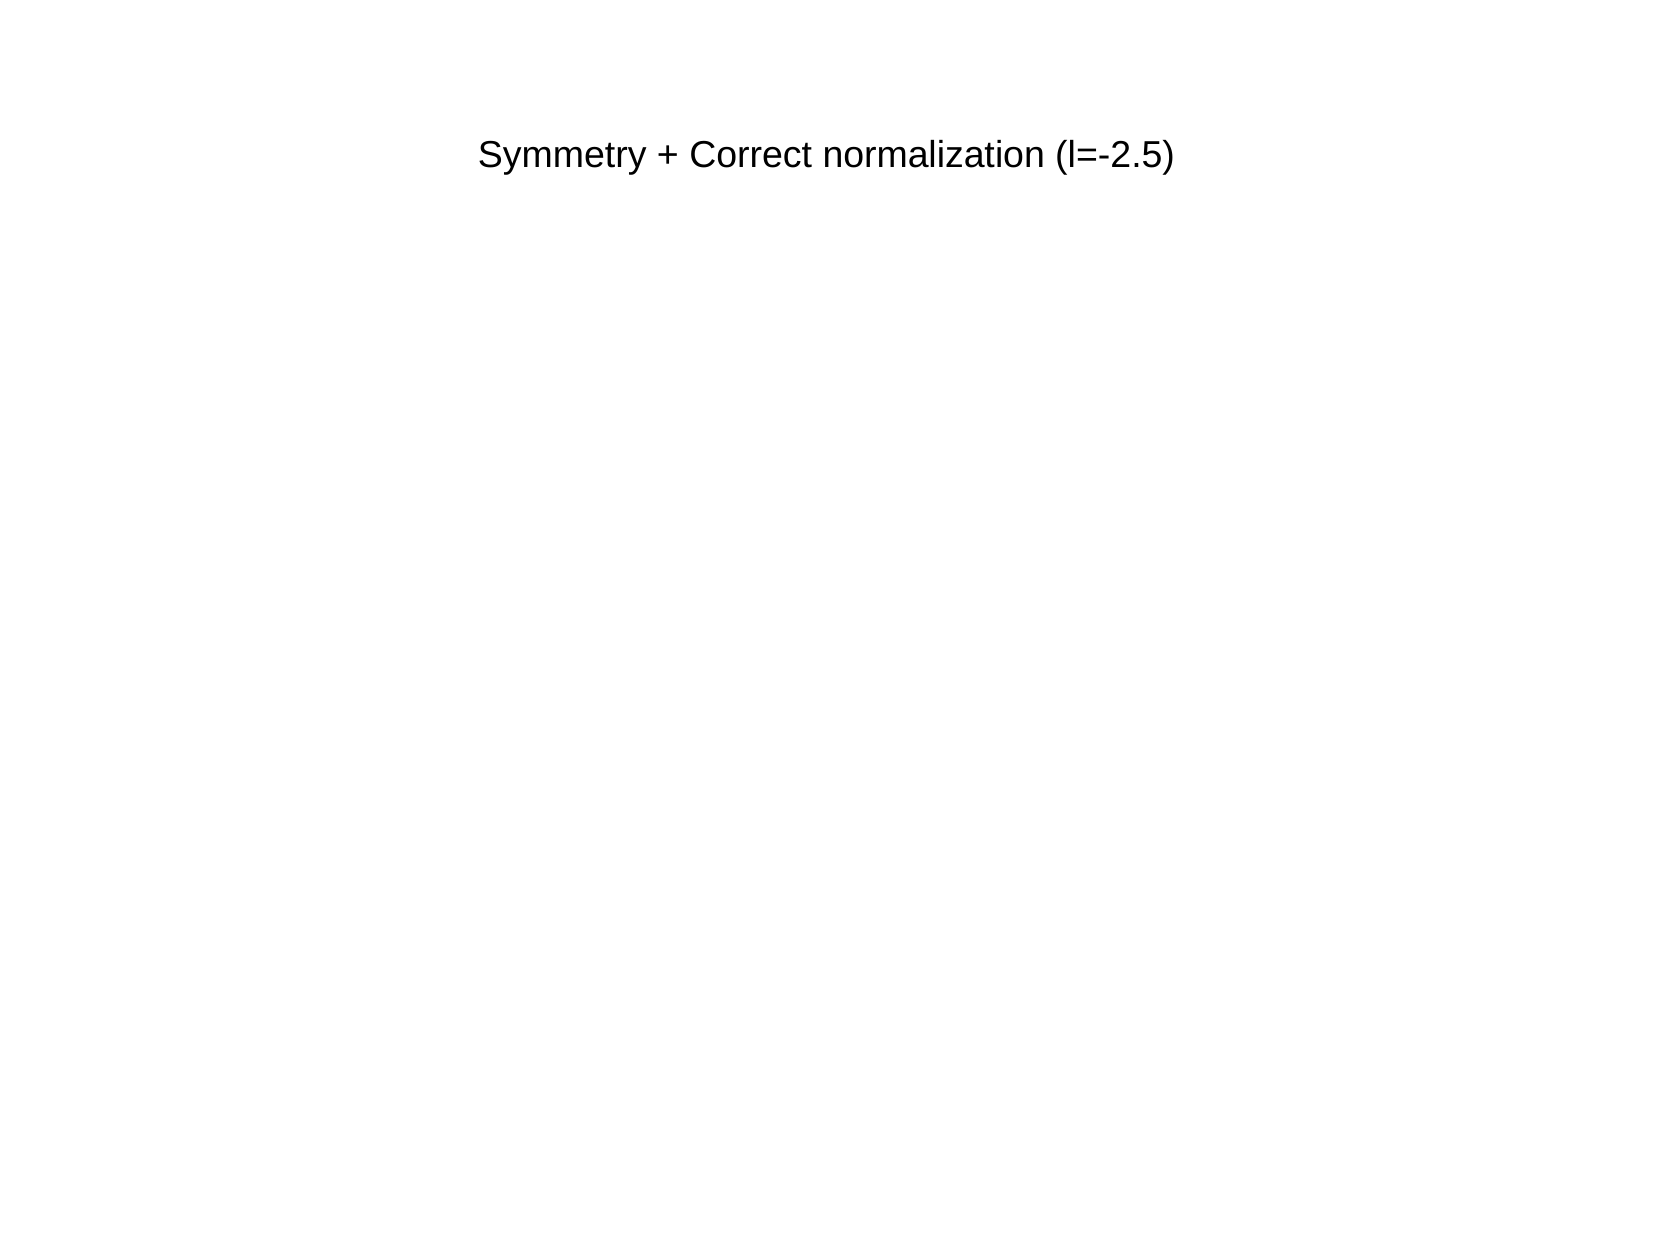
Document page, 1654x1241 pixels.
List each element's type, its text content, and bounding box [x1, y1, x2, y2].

text_box Symmetry + Correct normalization (l=-2.5) [82, 49, 1571, 257]
